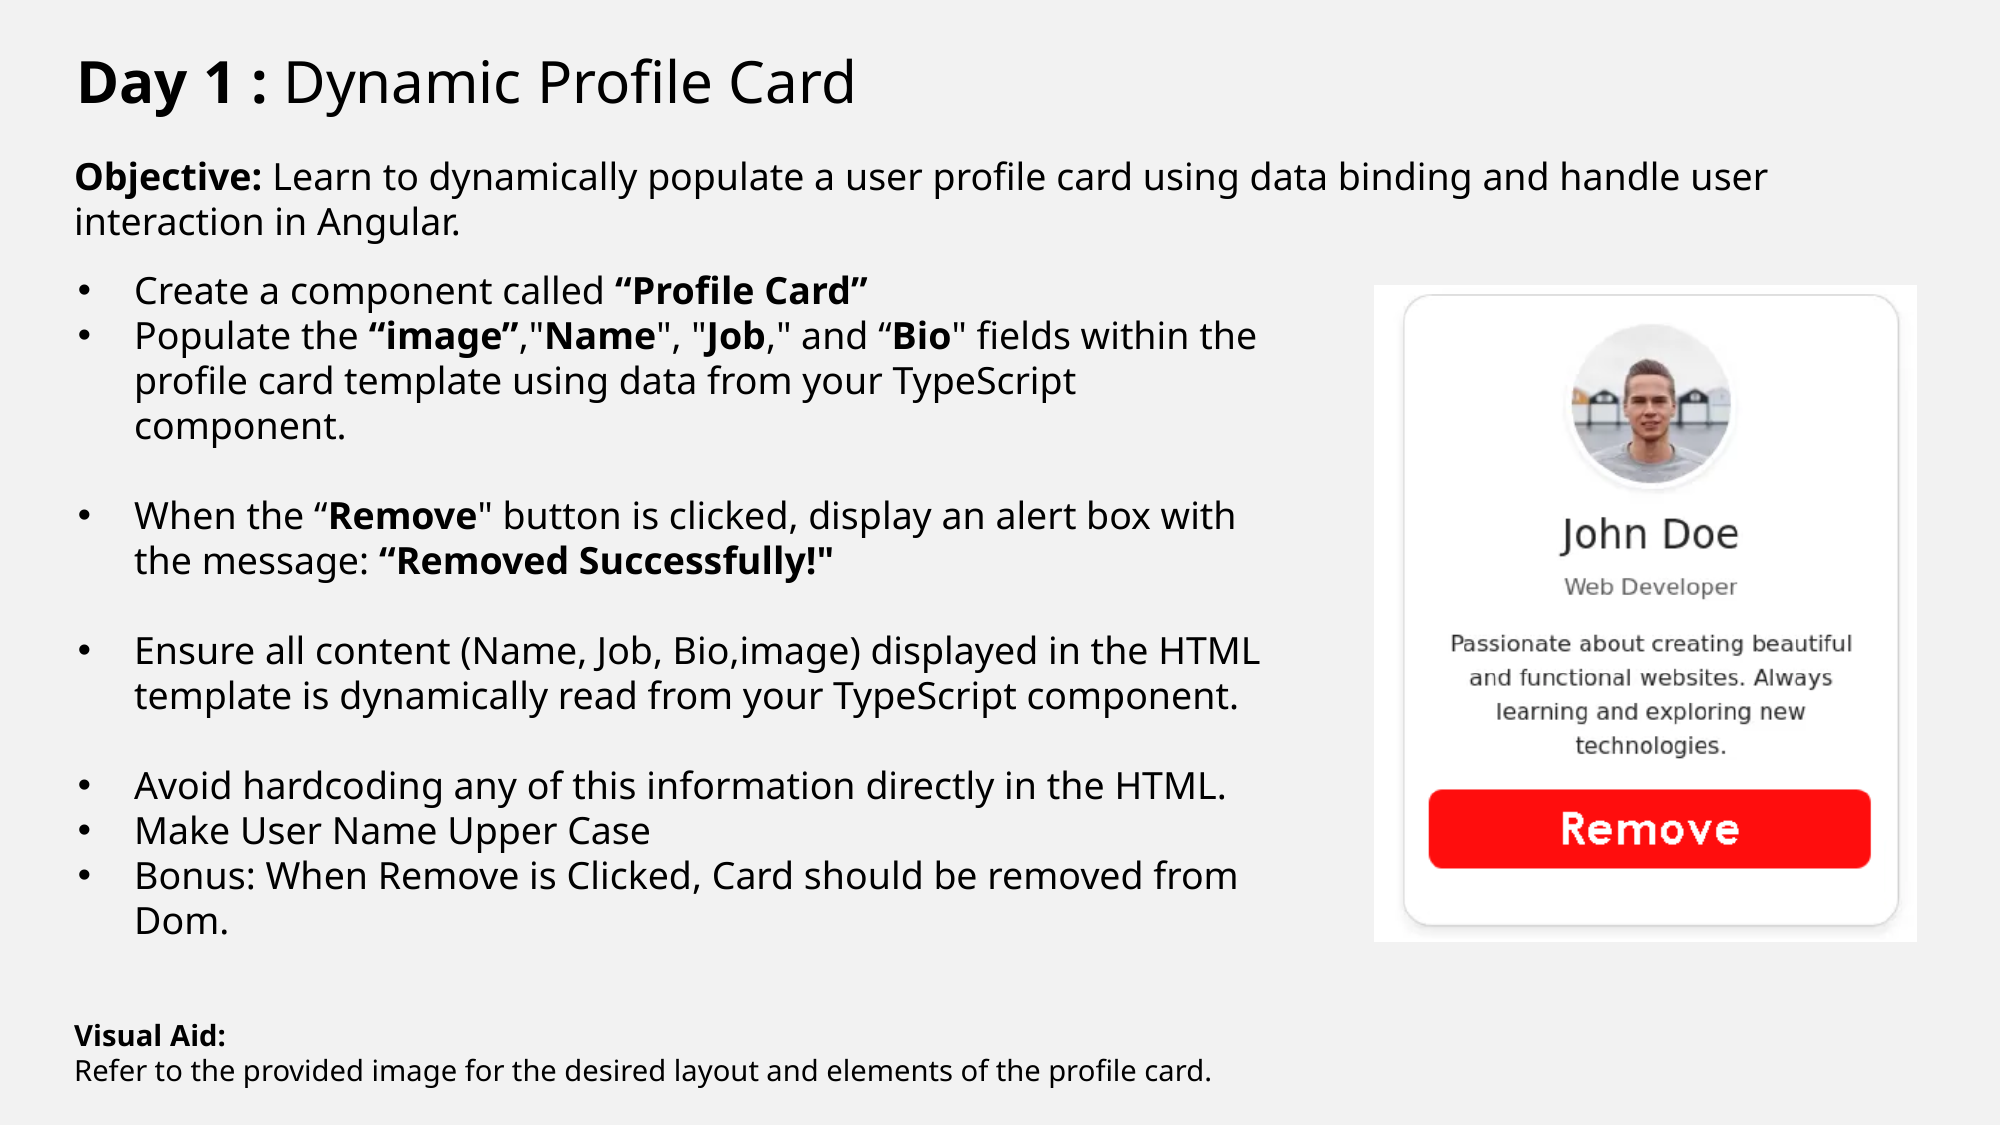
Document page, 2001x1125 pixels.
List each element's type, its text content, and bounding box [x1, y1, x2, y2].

text_box Visual Aid: Refer to the provided image for the desired layout and elements of the profile card. [59, 1009, 1362, 1095]
text_box Day 1 : Dynamic Profile Card [61, 37, 1712, 123]
text_box Create a component called “Profile Card” Populate the “image”,"Name", "Job," and “Bio" fields within the profile card template using data from your TypeScript component. When the “Remove" button is clicked, display an alert box with the message: “Removed Successfully!" Ensure all content (Name, Job, Bio,image) displayed in the HTML template is dynamically read from your TypeScript component. Avoid hardcoding any of this information directly in the HTML. Make User Name Upper Case Bonus: When Remove is Clicked, Card should be removed from Dom. [63, 259, 1282, 950]
text_box Objective: Learn to dynamically populate a user profile card using data binding and handle user interaction in Angular. [59, 145, 1951, 251]
picture [1374, 285, 1917, 942]
